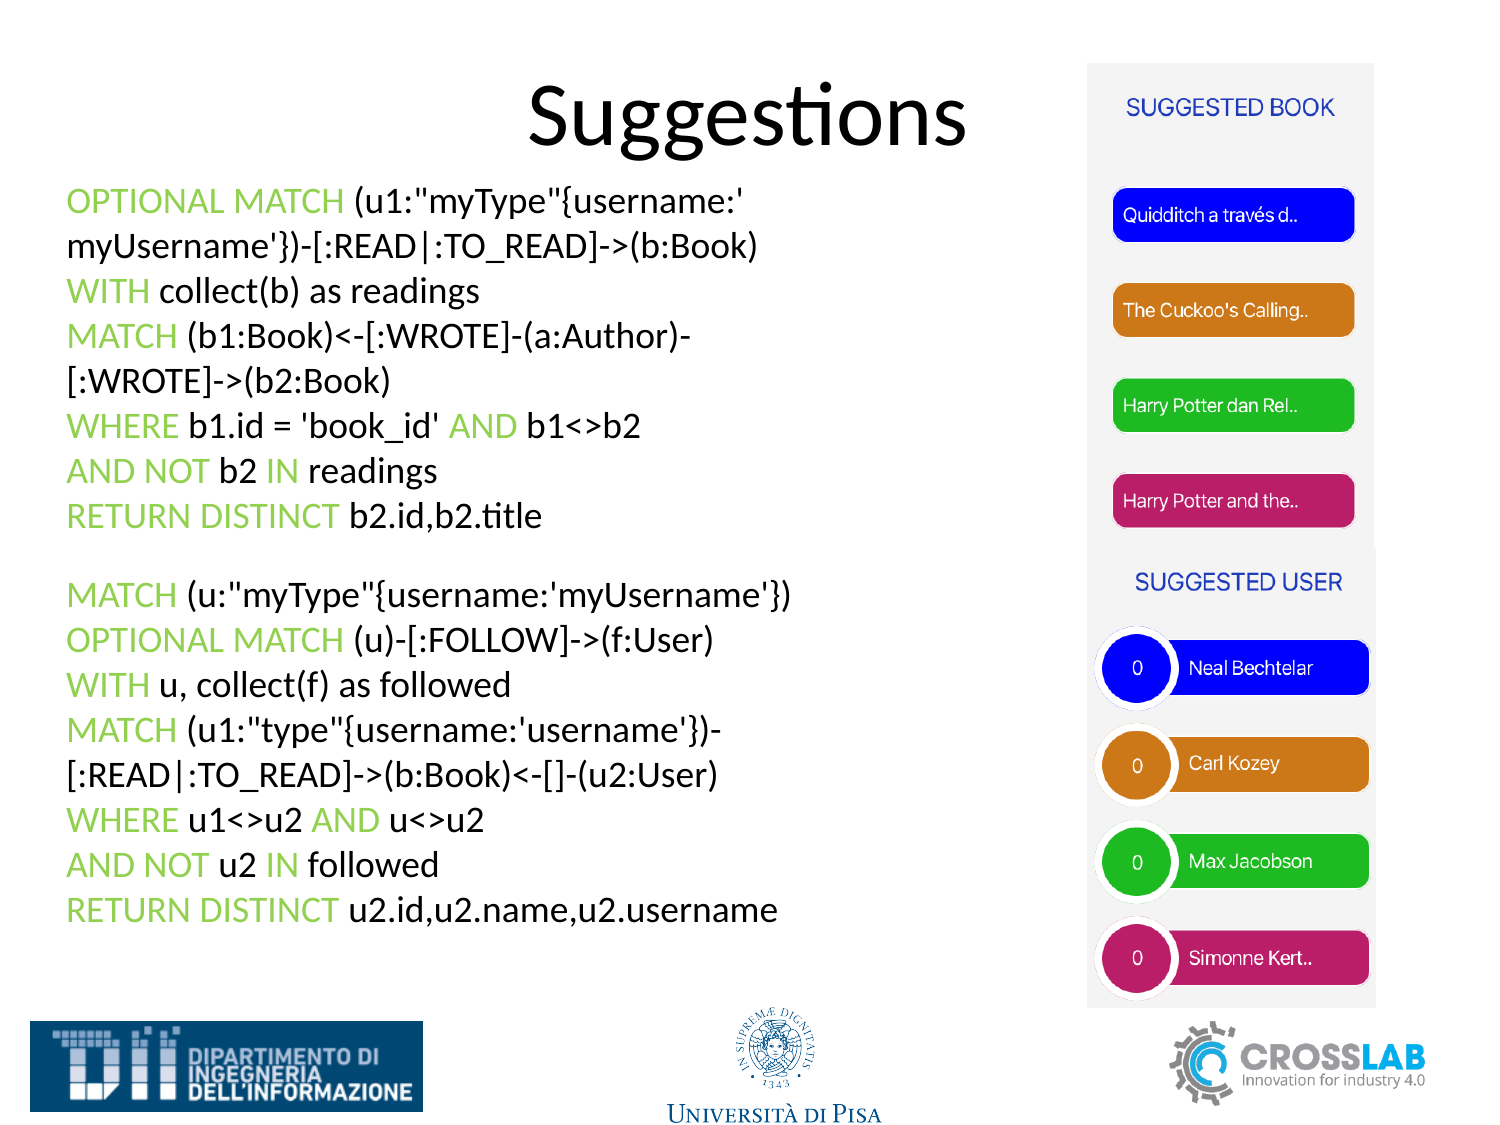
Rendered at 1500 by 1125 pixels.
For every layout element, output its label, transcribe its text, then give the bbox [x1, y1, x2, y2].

title Suggestions [30, 14, 1468, 203]
picture [1086, 63, 1376, 1008]
picture [1169, 1021, 1425, 1106]
text_box MATCH (u:"myType"{username:'myUsername'}) OPTIONAL MATCH (u)-[:FOLLOW]->(f:User) WITH u, collect(f) as followed MATCH (u1:"type"{username:'username'})-[:READ|:TO_READ]->(b:Book)<-[]-(u2:User) WHERE u1<>u2 AND u<>u2 AND NOT u2 IN followed RETURN DISTINCT u2.id,u2.name,u2.username [51, 562, 810, 938]
text_box OPTIONAL MATCH (u1:"myType"{username:' myUsername'})-[:READ|:TO_READ]->(b:Book) WITH collect(b) as readings MATCH (b1:Book)<-[:WROTE]-(a:Author)-[:WROTE]->(b2:Book) WHERE b1.id = 'book_id' AND b1<>b2 AND NOT b2 IN readings RETURN DISTINCT b2.id,b2.title [51, 168, 791, 562]
picture [667, 1007, 882, 1123]
picture [30, 1021, 423, 1112]
